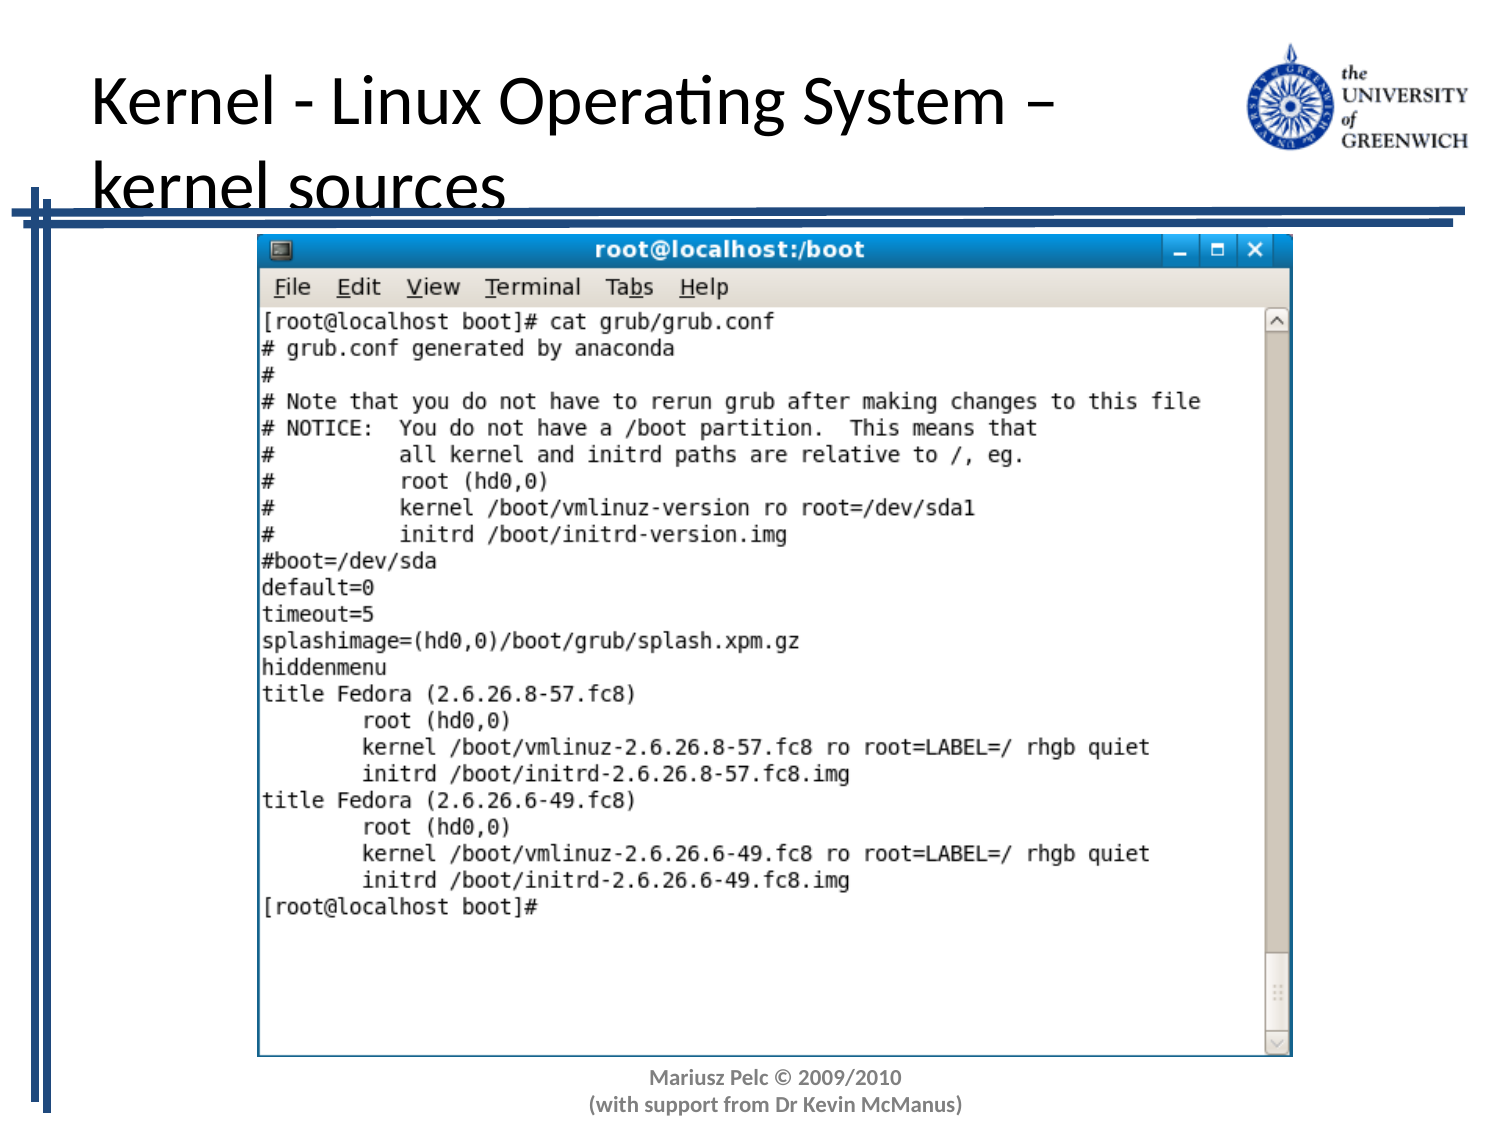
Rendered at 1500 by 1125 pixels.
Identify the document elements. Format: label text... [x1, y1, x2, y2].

picture [733, 240, 745, 257]
picture [681, 245, 721, 257]
picture [673, 240, 677, 257]
text_box Mariusz Pelc © 2009/2010 (with support from Dr Kevin McManus) [573, 1066, 979, 1125]
picture [778, 242, 787, 257]
title Kernel - Linux Operating System – kernel sources [76, 45, 1226, 208]
picture [725, 240, 729, 257]
picture [257, 240, 1293, 1057]
picture [597, 245, 605, 257]
picture [823, 245, 853, 257]
picture [855, 242, 864, 257]
picture [1241, 34, 1477, 159]
picture [748, 245, 774, 257]
picture [639, 242, 648, 257]
picture [608, 245, 637, 257]
picture [1162, 234, 1273, 257]
